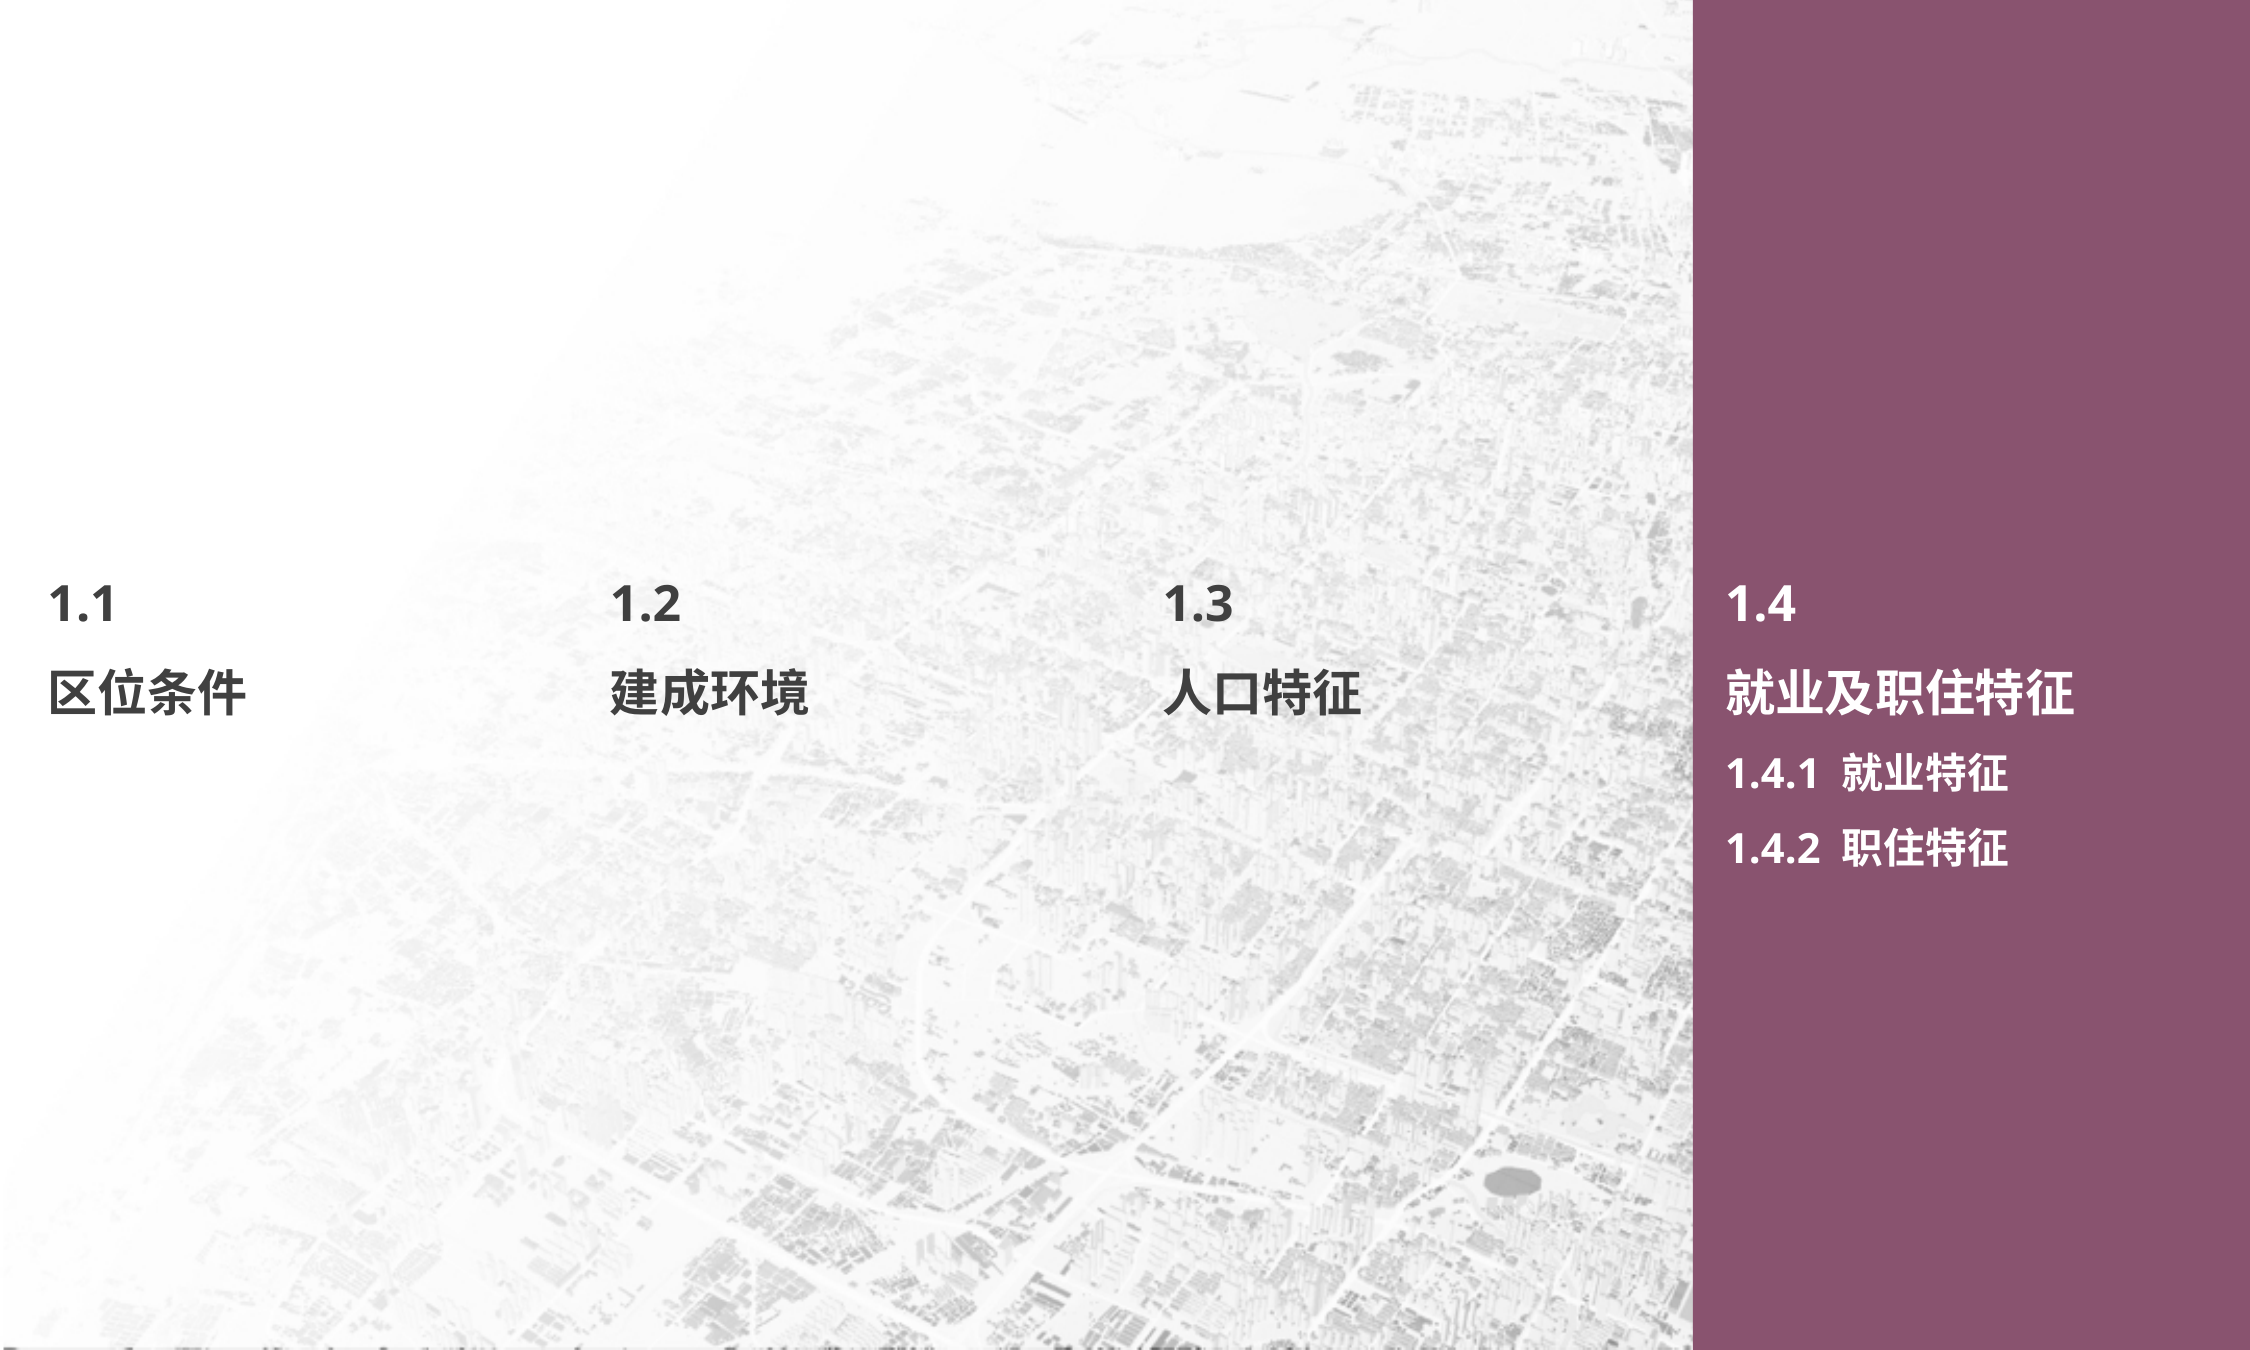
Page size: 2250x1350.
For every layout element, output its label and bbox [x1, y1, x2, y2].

picture [0, 0, 562, 1350]
text_box [562, 0, 2250, 1350]
